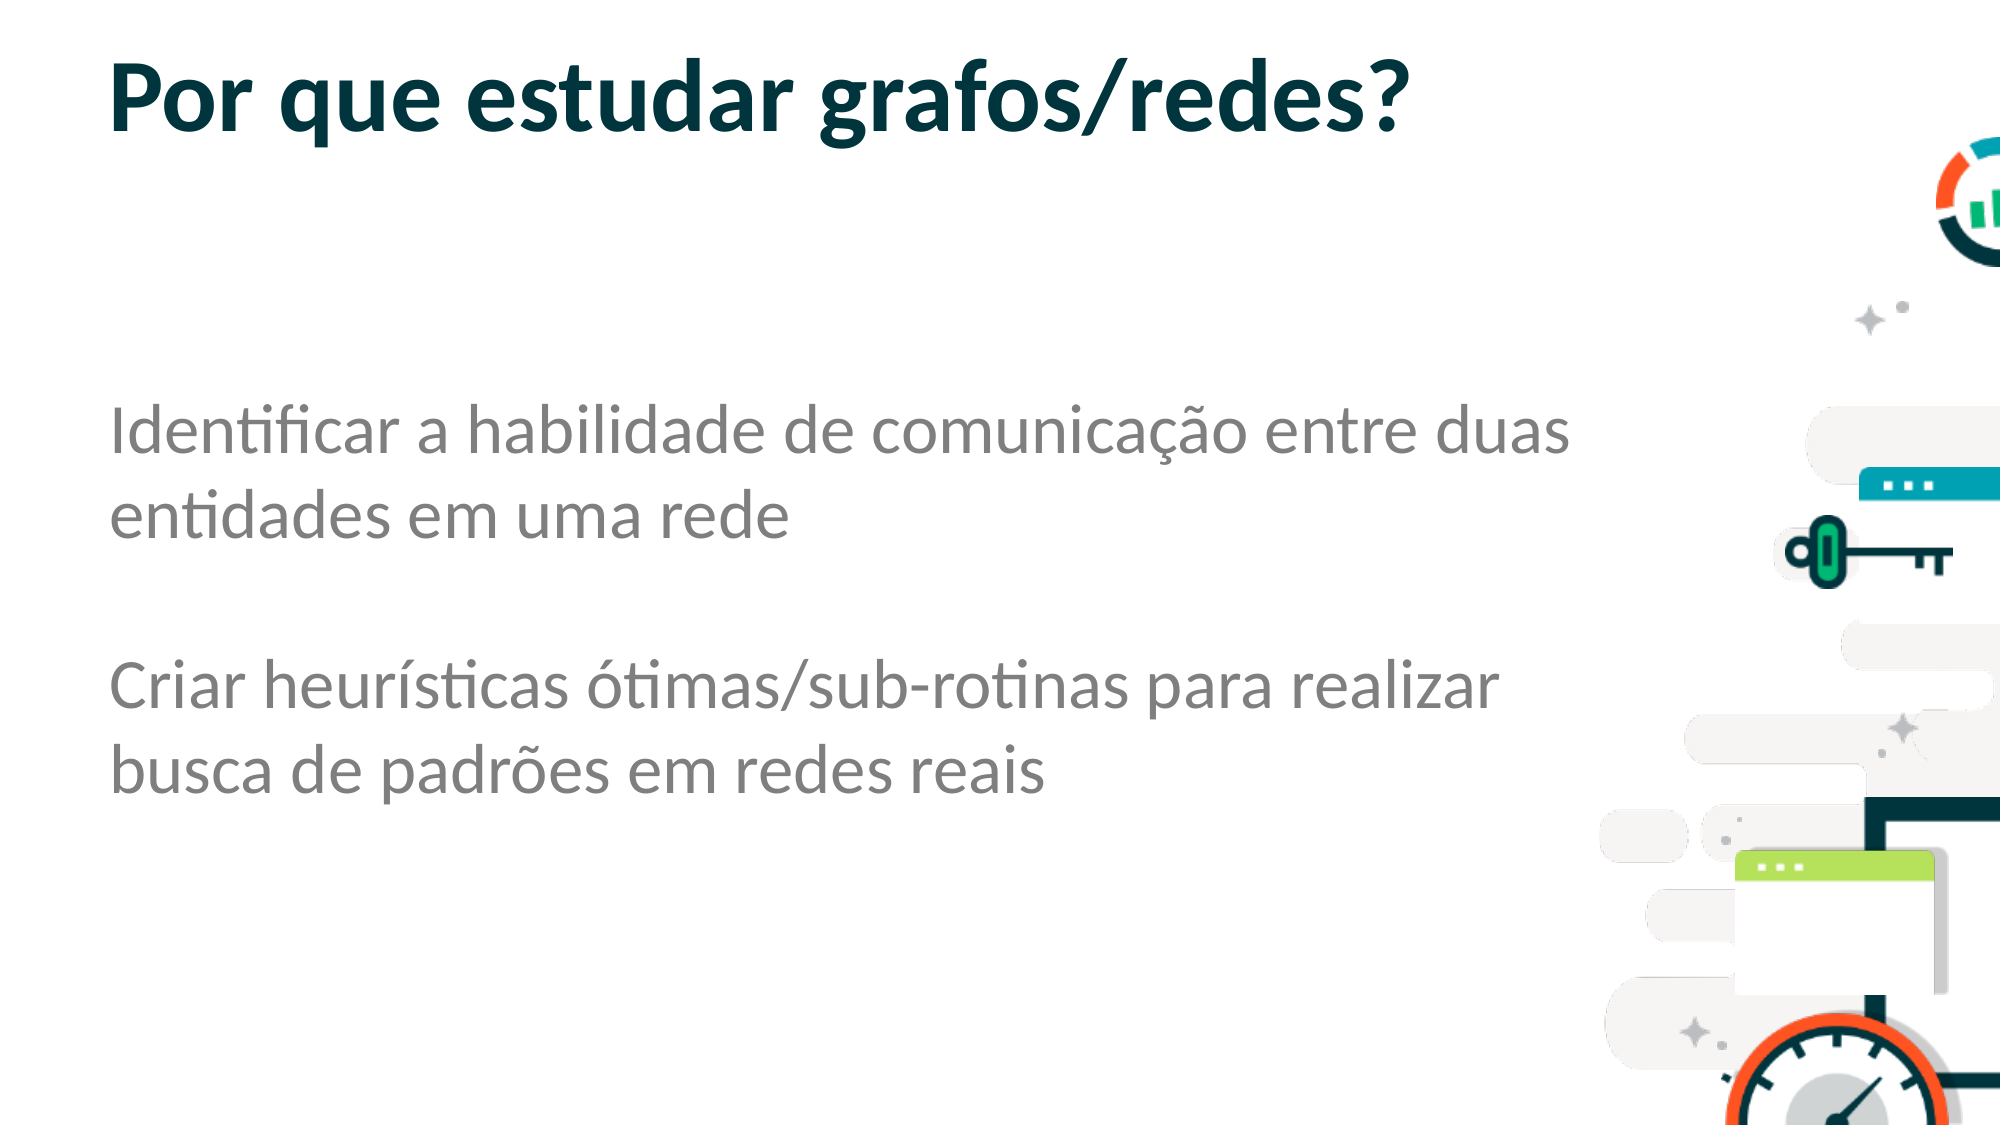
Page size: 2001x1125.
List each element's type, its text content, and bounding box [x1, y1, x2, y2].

picture [1599, 406, 2000, 1125]
picture [1854, 304, 1886, 336]
title Por que estudar grafos/redes? [93, 0, 1736, 197]
subtitle Identificar a habilidade de comunicação entre duas entidades em uma rede Criar heurísticas ótimas/sub-rotinas para realizar busca de padrões em redes reais [94, 249, 1595, 1025]
picture [1936, 137, 2000, 267]
picture [1896, 301, 1909, 313]
